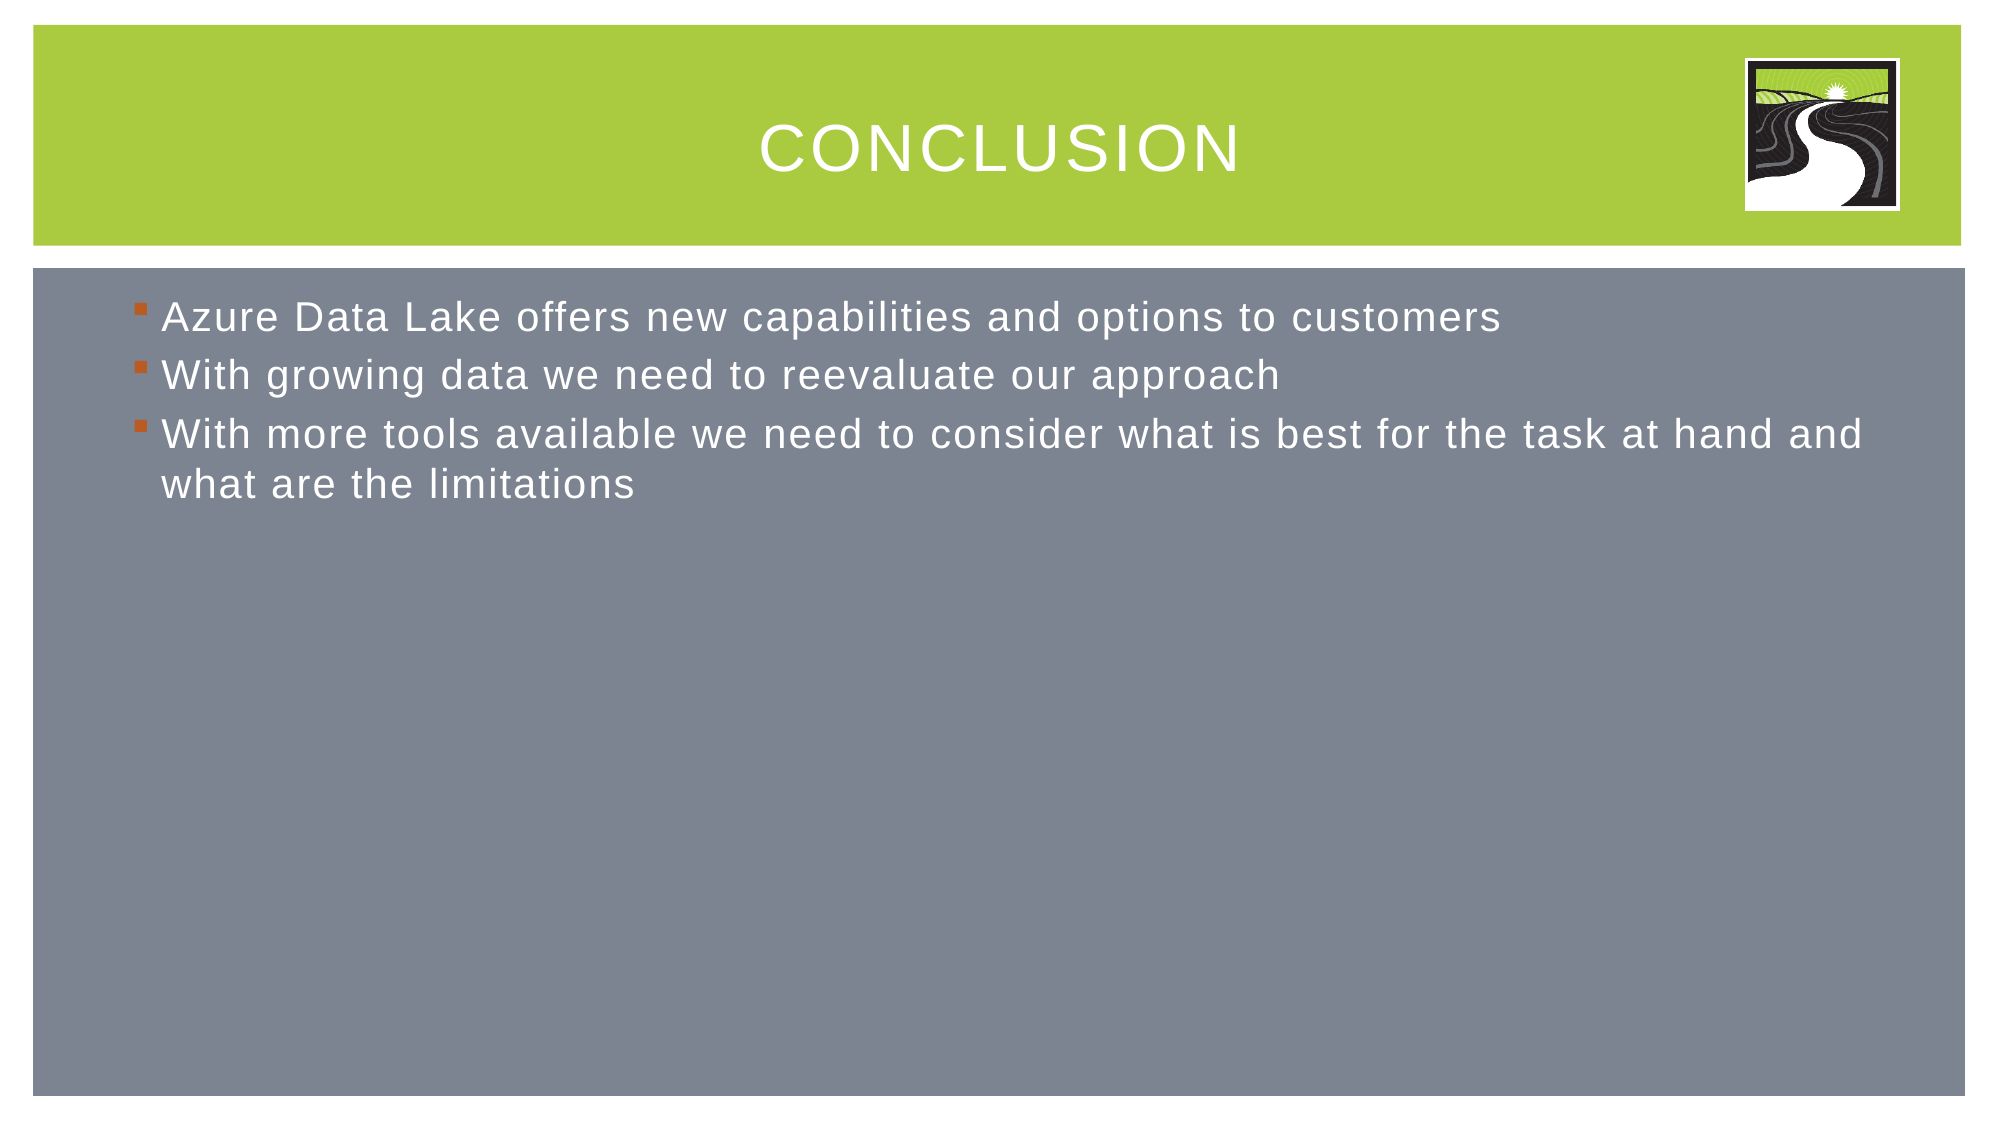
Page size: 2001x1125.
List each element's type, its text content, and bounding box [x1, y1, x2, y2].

title Conclusion [83, 58, 1917, 232]
list Azure Data Lake offers new capabilities and options to customers With growing data we need to reevaluate our approach With more tools available we need to consider what is best for the task at hand and what are the limitations [83, 281, 1923, 1005]
